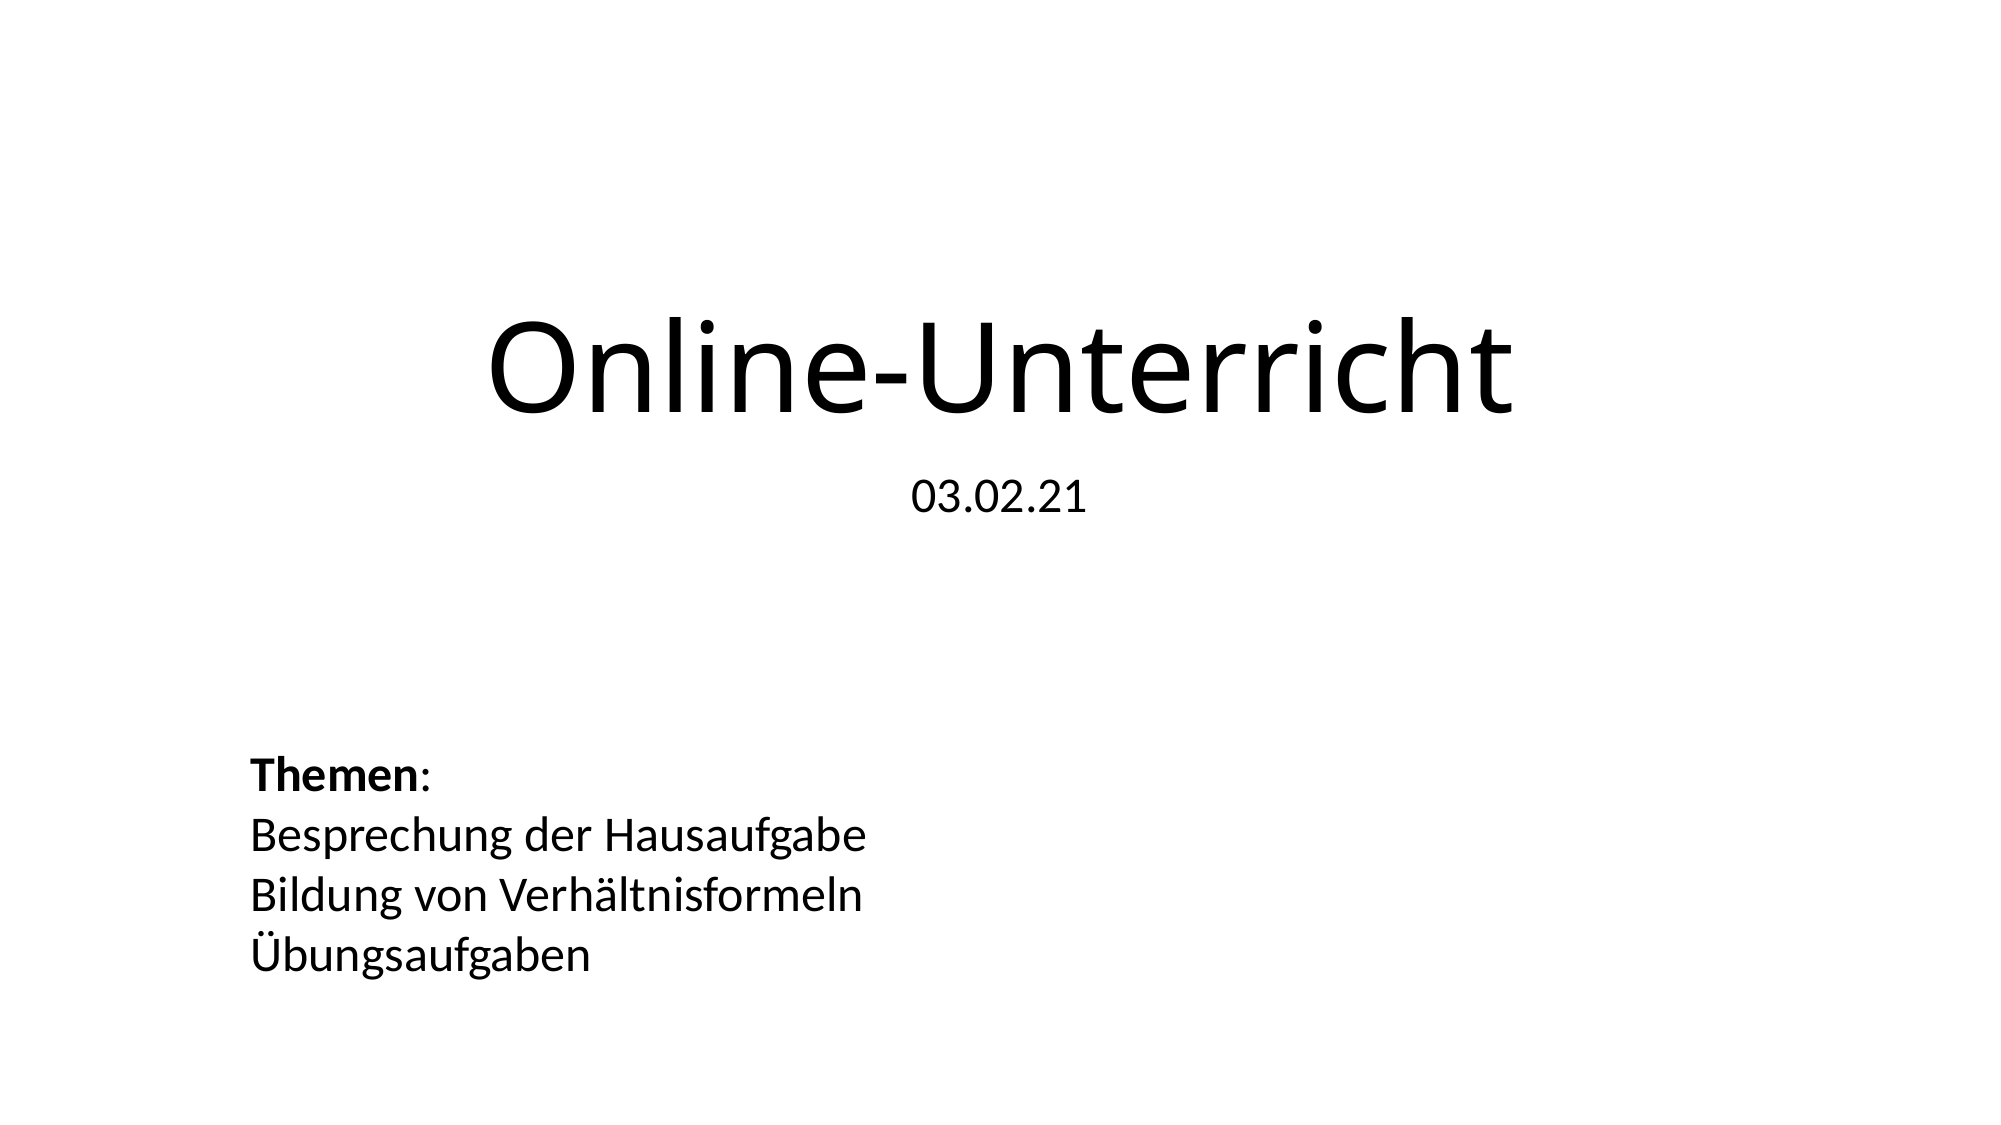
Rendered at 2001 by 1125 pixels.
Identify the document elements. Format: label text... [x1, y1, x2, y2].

title Online-Unterricht [249, 55, 1750, 447]
subtitle 03.02.21 [249, 462, 1750, 734]
text_box Themen: Besprechung der Hausaufgabe Bildung von Verhältnisformeln Übungsaufgaben [235, 733, 1064, 989]
